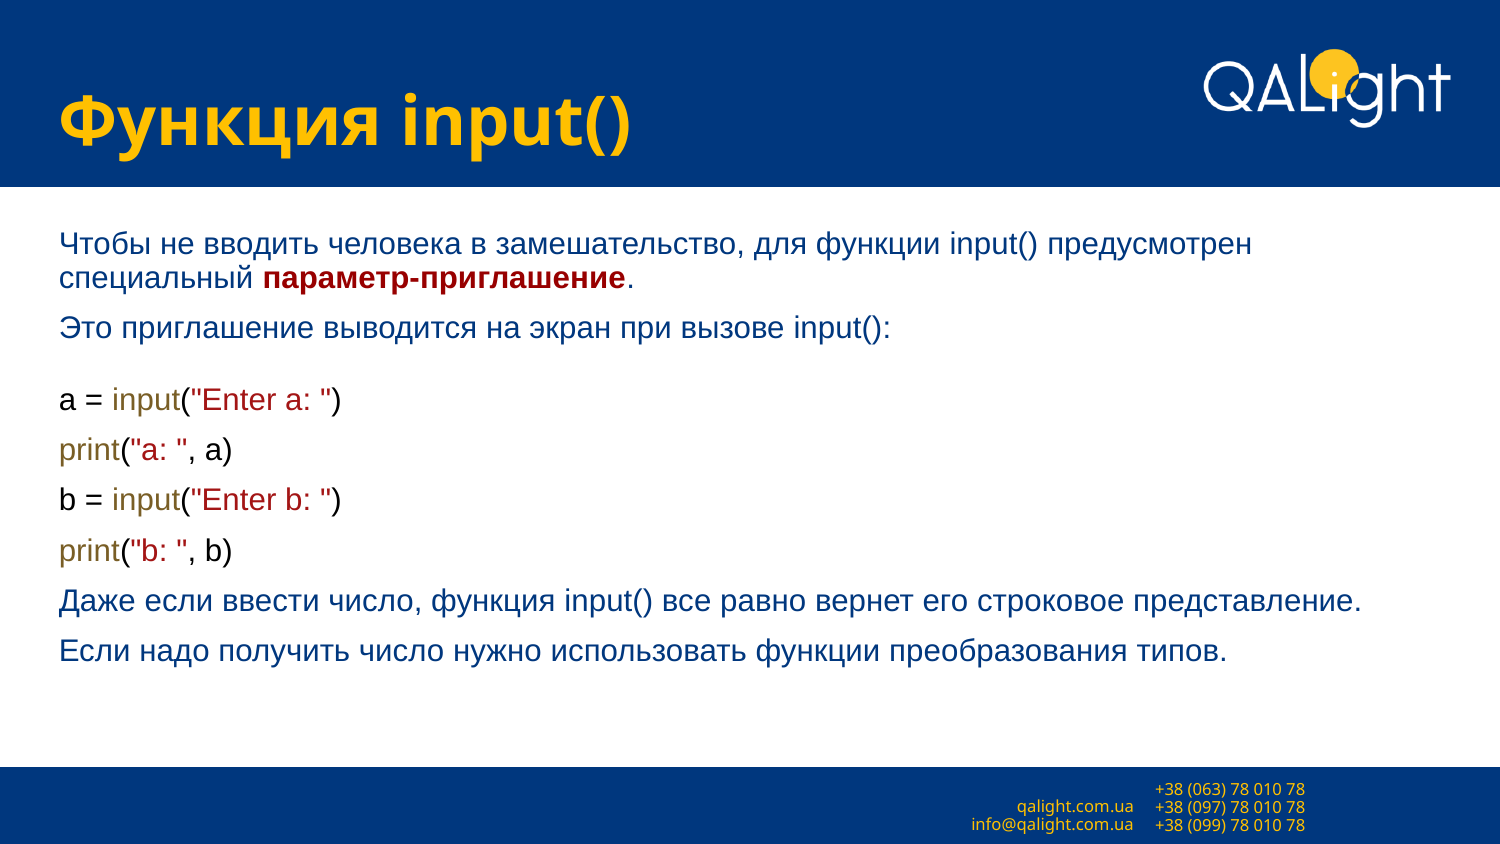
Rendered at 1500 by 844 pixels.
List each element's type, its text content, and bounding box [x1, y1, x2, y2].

subtitle Чтобы не вводить человека в замешательство, для функции input() предусмотрен специальный параметр-приглашение. Это приглашение выводится на экран при вызове input(): a = input("Enter a: ") print("a: ", a) b = input("Enter b: ") print("b: ", b) Даже если ввести число, функция input() все равно вернет его строковое представление. Если надо получить число нужно использовать функции преобразования типов. [47, 216, 1448, 763]
picture [1200, 48, 1453, 130]
title Функция input() [47, 15, 1187, 172]
